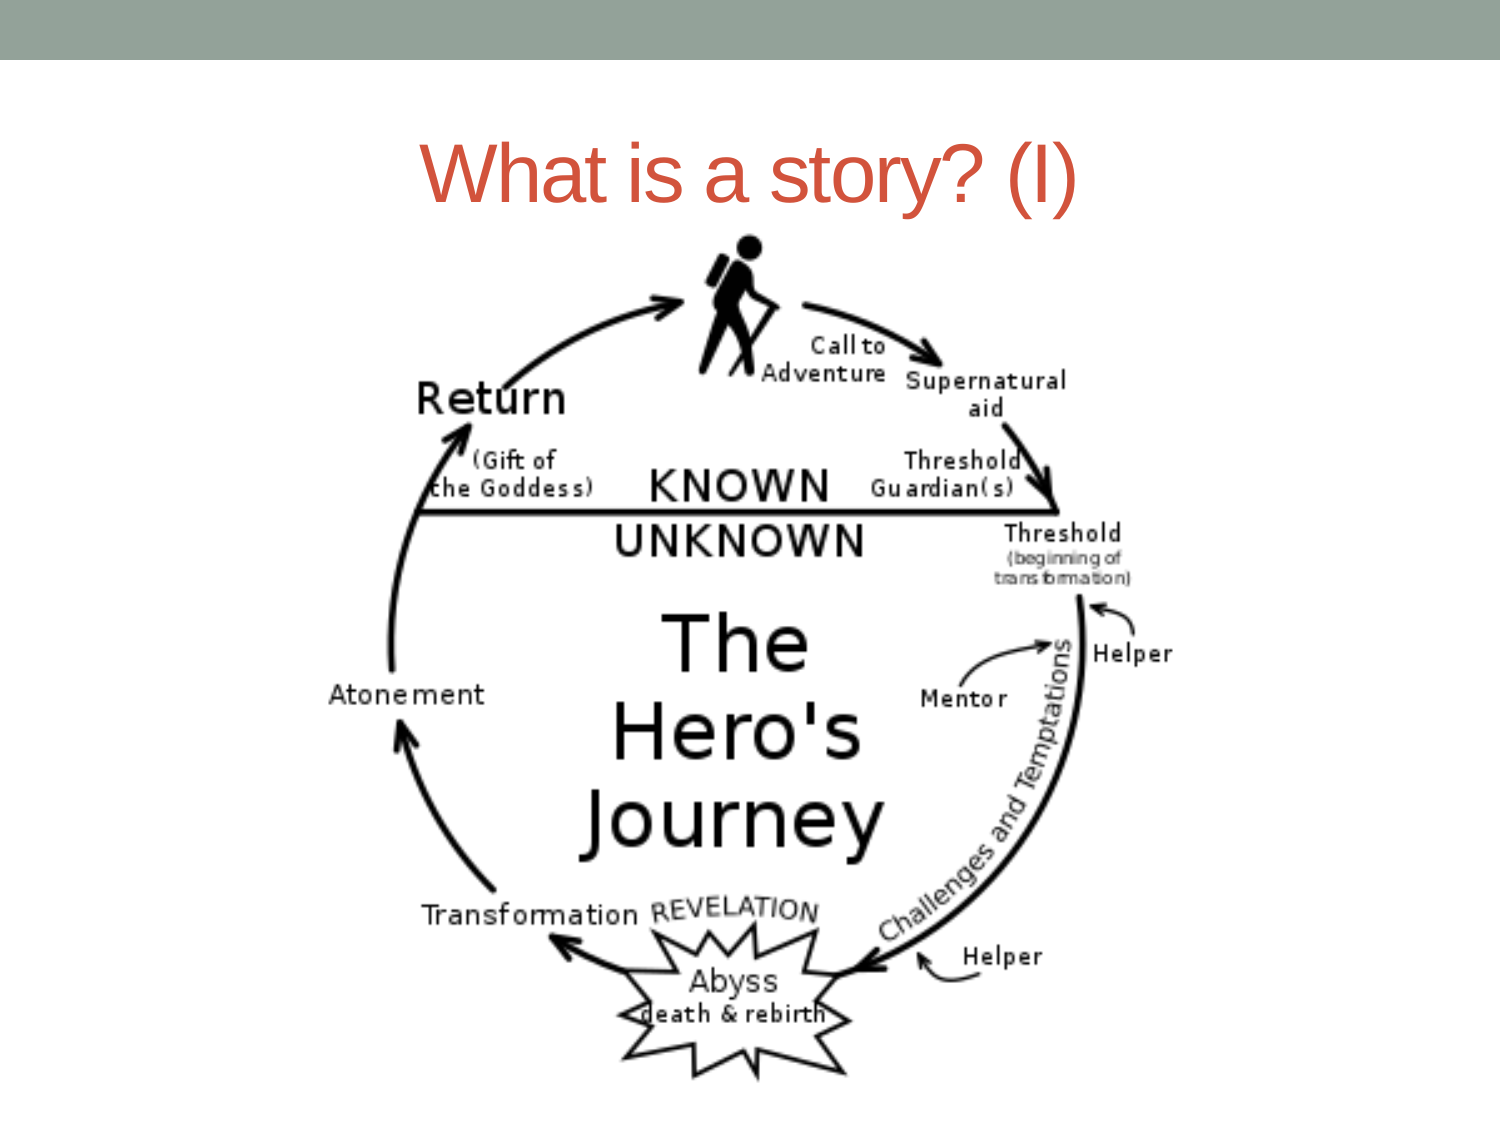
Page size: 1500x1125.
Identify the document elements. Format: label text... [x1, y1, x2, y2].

title What is a story? (I) [75, 87, 1425, 250]
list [312, 212, 1188, 1093]
